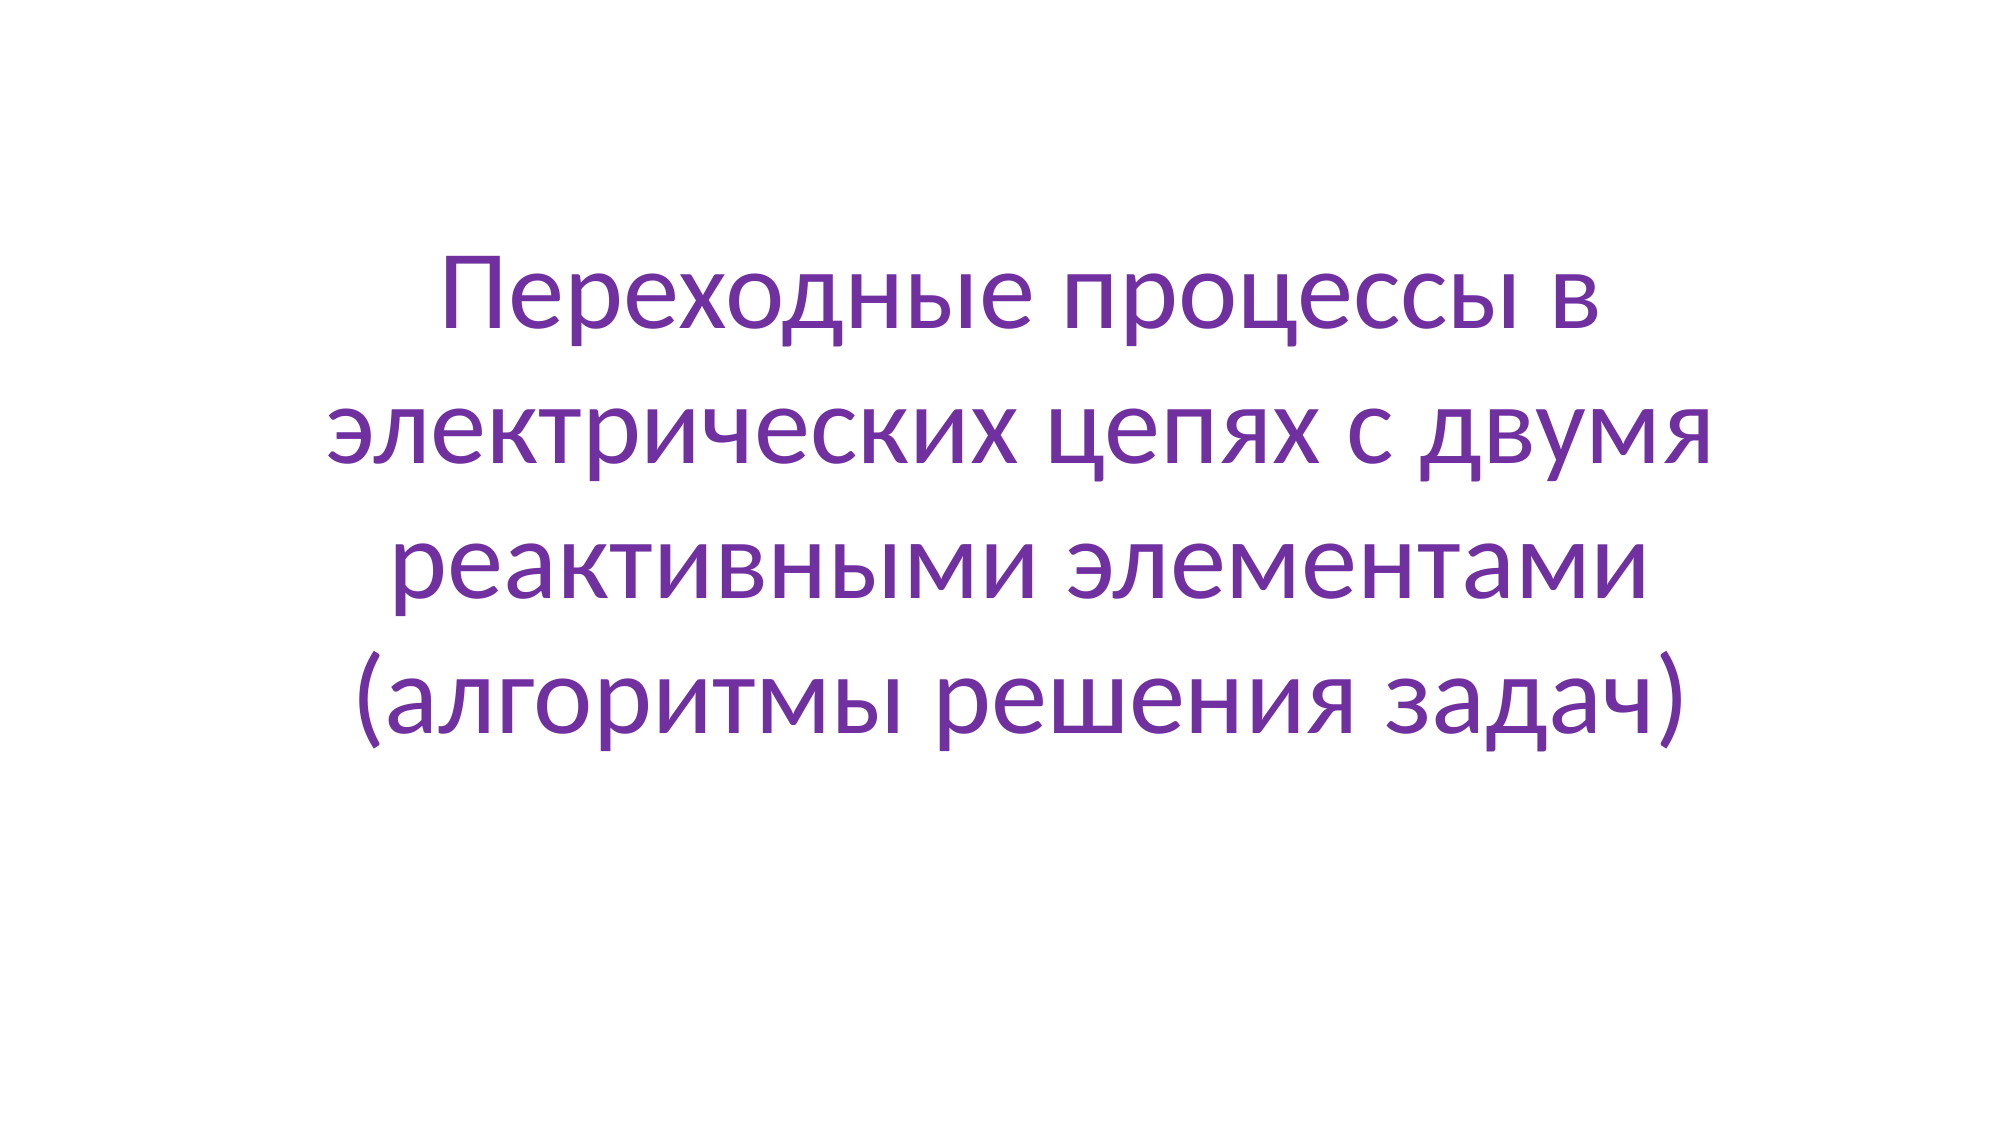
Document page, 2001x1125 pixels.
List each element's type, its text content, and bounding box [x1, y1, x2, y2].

text_box Переходные процессы в электрических цепях с двумя реактивными элементами (алгоритмы решения задач) [130, 209, 1912, 764]
